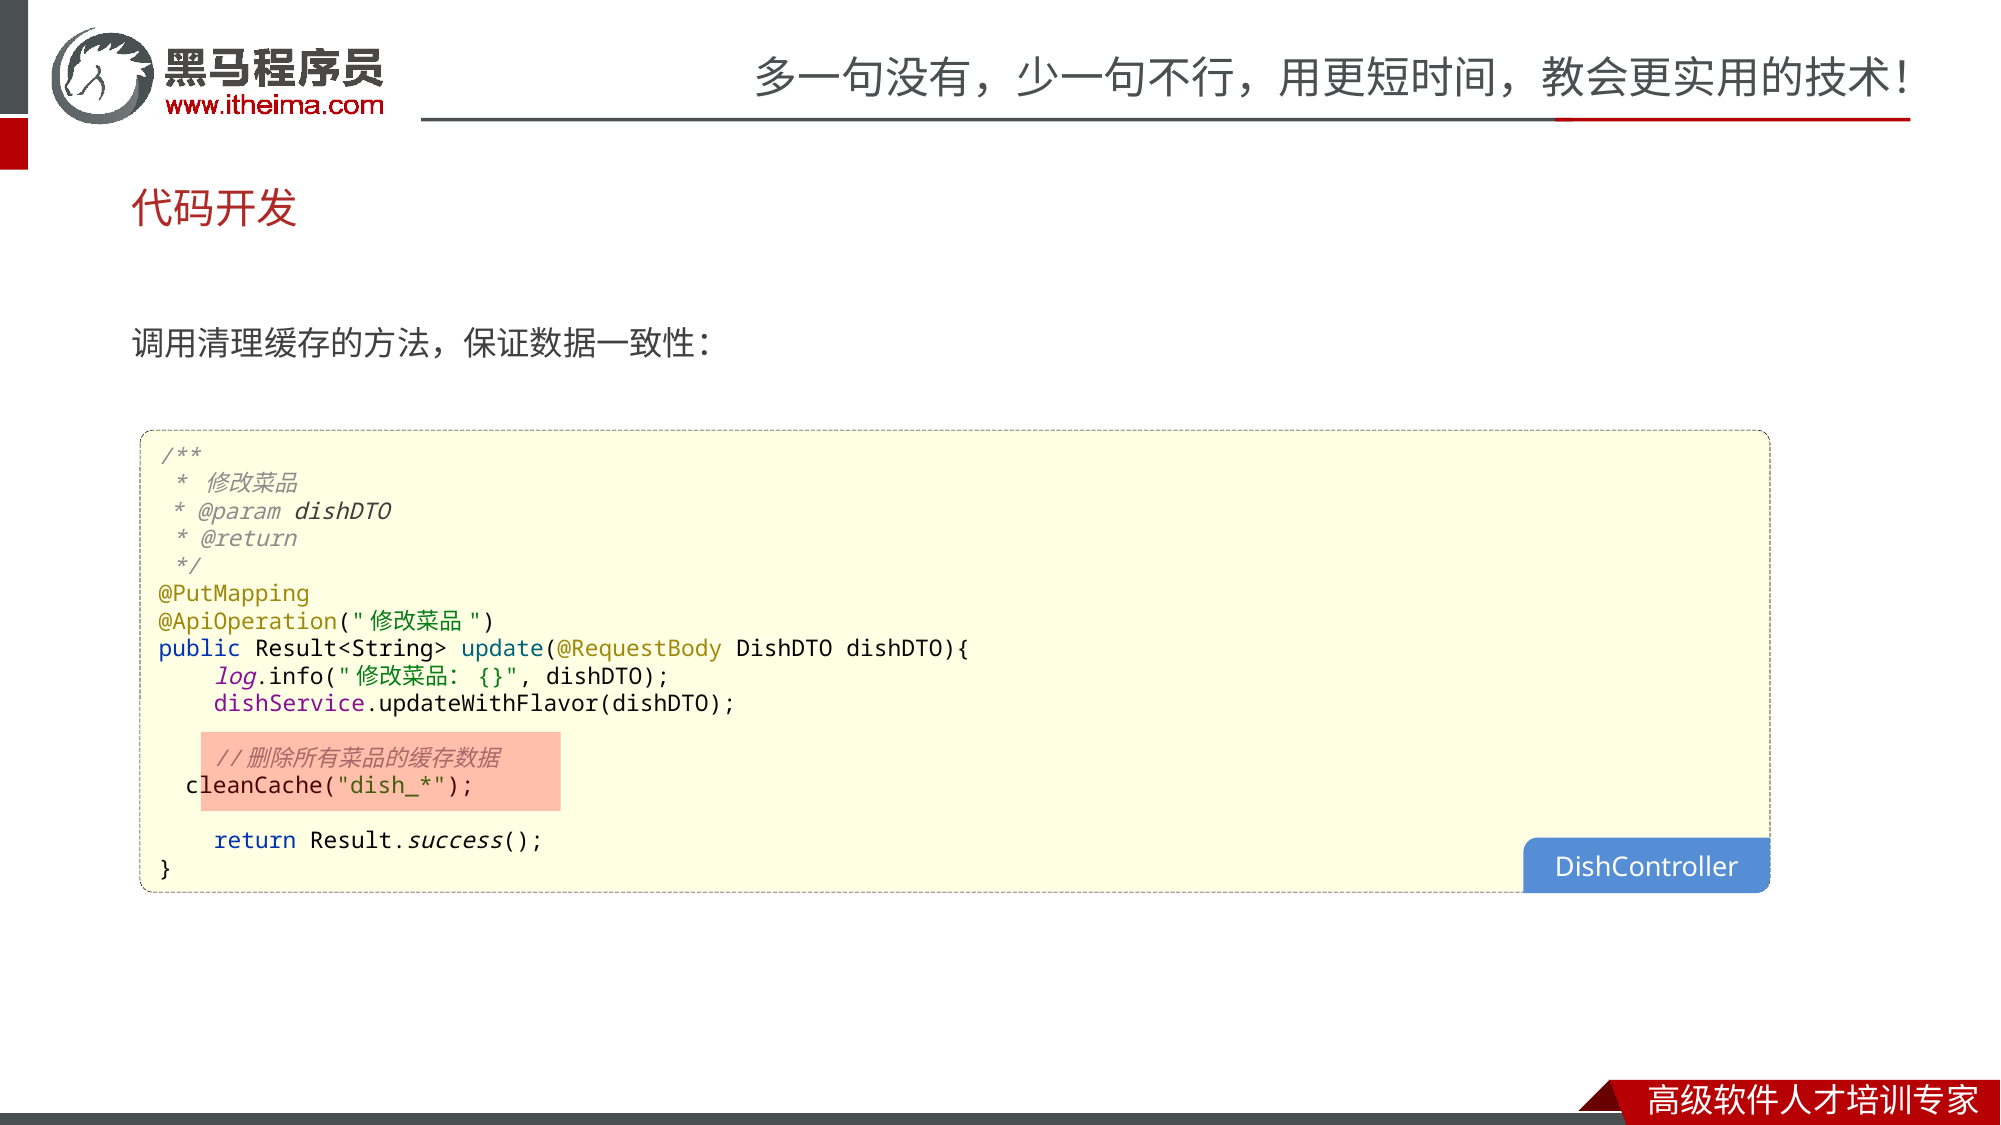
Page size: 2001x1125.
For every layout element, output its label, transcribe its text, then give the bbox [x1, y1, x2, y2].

picture [50, 26, 384, 125]
text_box [199, 730, 563, 813]
text_box 调用清理缓存的方法，保证数据一致性： [116, 274, 1856, 370]
title 代码开发 [116, 164, 1872, 250]
text_box DishController [1521, 835, 1773, 896]
text_box /** * 修改菜品 * @param dishDTO * @return */ @PutMapping @ApiOperation("修改菜品") public Result<String> update(@RequestBody DishDTO dishDTO){ log.info("修改菜品：{}", dishDTO); dishService.updateWithFlavor(dishDTO); //删除所有菜品的缓存数据 cleanCache("dish_*"); return Result.success(); } [139, 430, 1771, 893]
